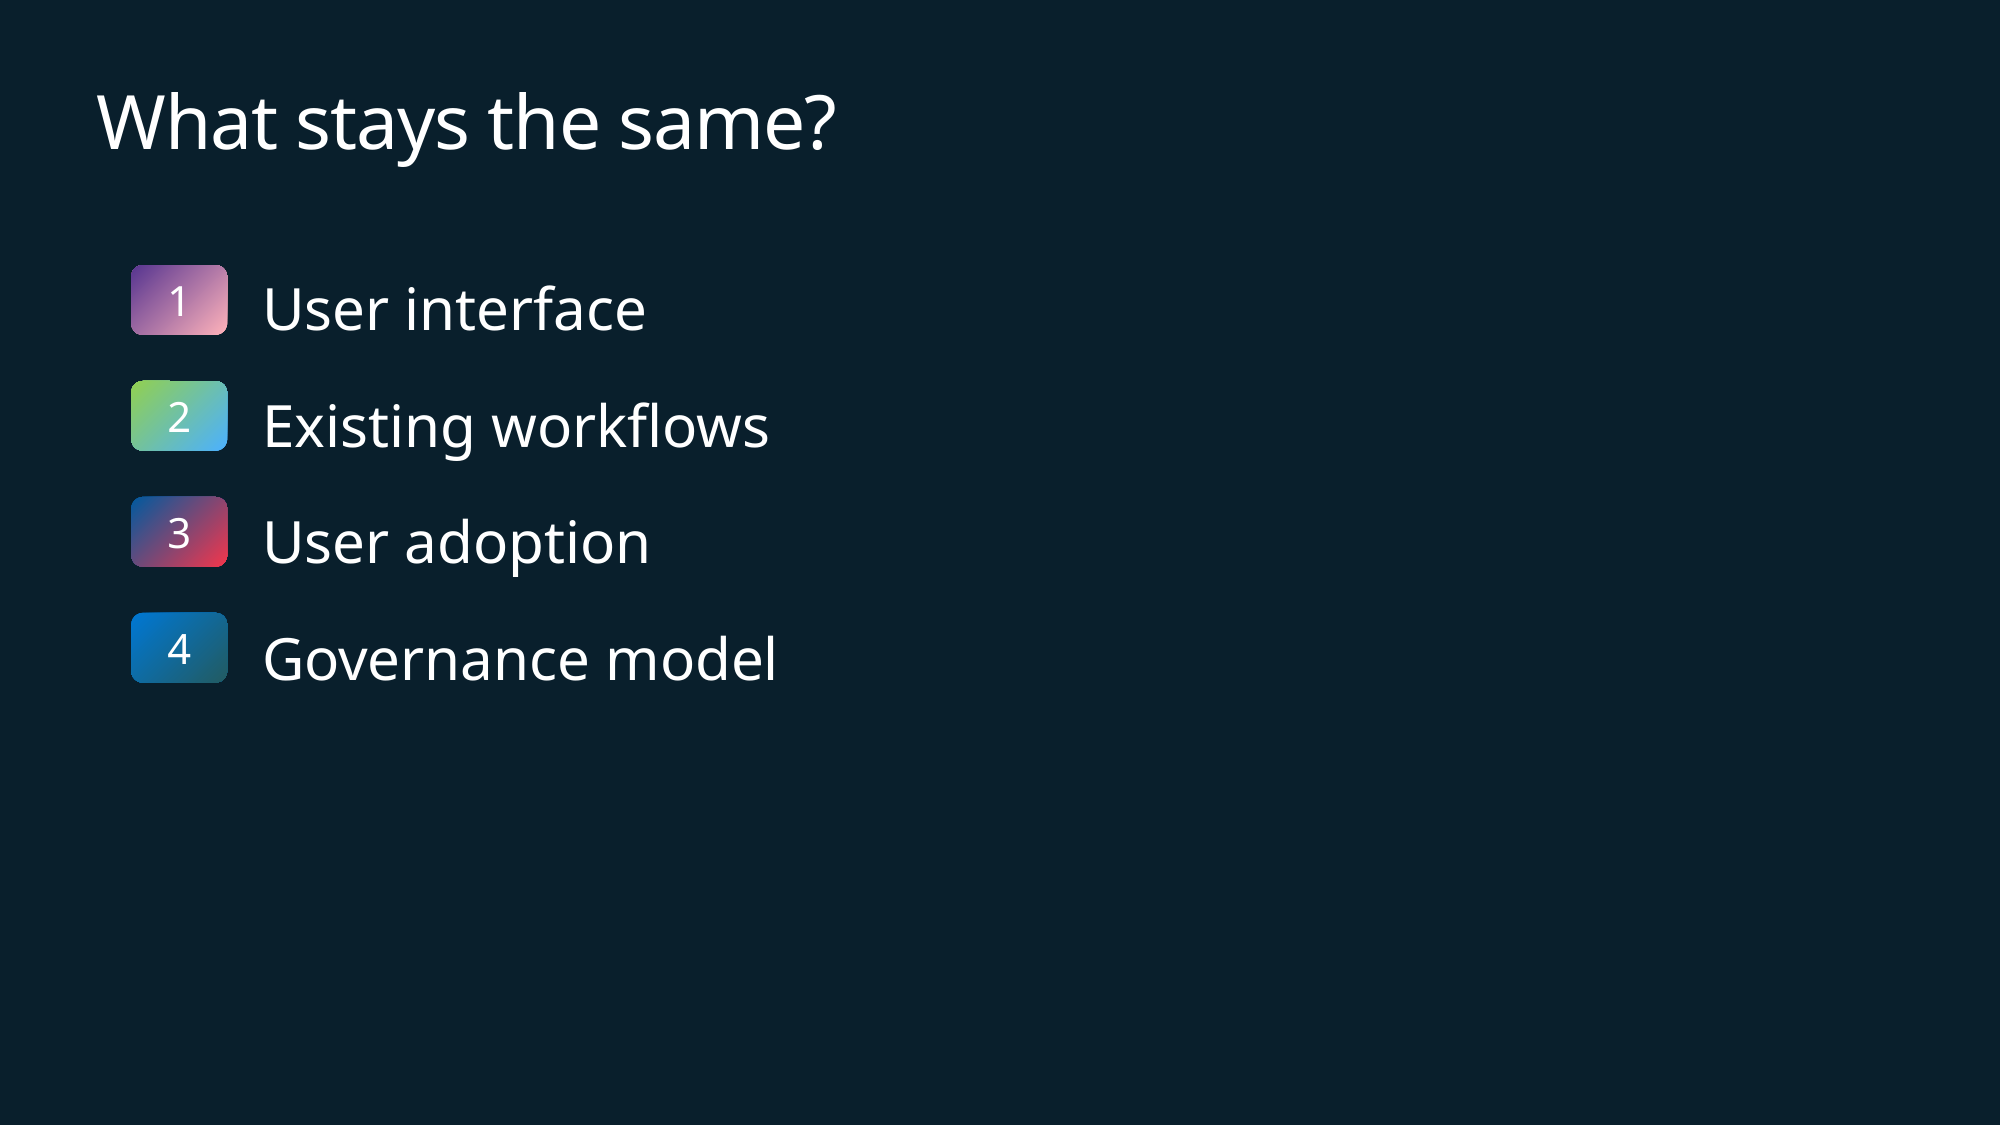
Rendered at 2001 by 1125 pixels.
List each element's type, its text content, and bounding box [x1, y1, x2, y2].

text_box 3 [131, 496, 228, 567]
title What stays the same? [96, 75, 1904, 166]
text_box 1 [131, 265, 228, 335]
text_box 2 [131, 380, 228, 451]
text_box User interface Existing workflows User adoption Governance model [262, 237, 1831, 693]
text_box 4 [131, 612, 228, 683]
